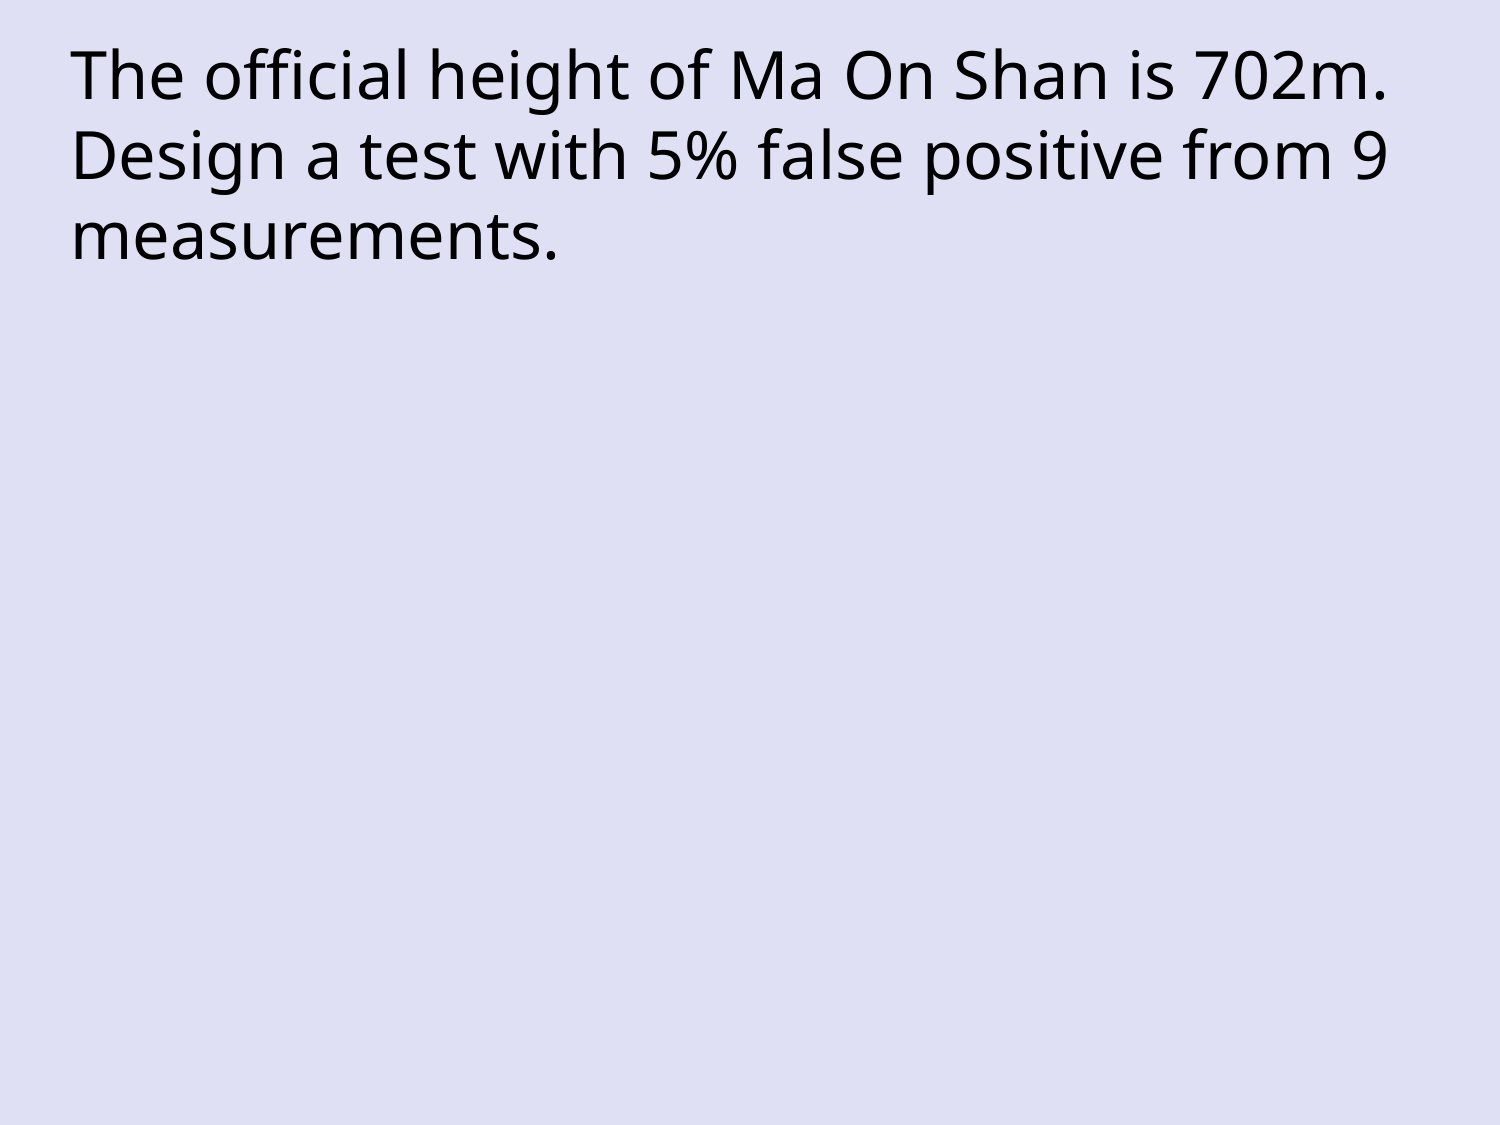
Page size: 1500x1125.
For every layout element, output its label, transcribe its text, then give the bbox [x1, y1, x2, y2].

text_box The official height of Ma On Shan is 702m. Design a test with 5% false positive from 9 measurements. [55, 25, 1463, 281]
